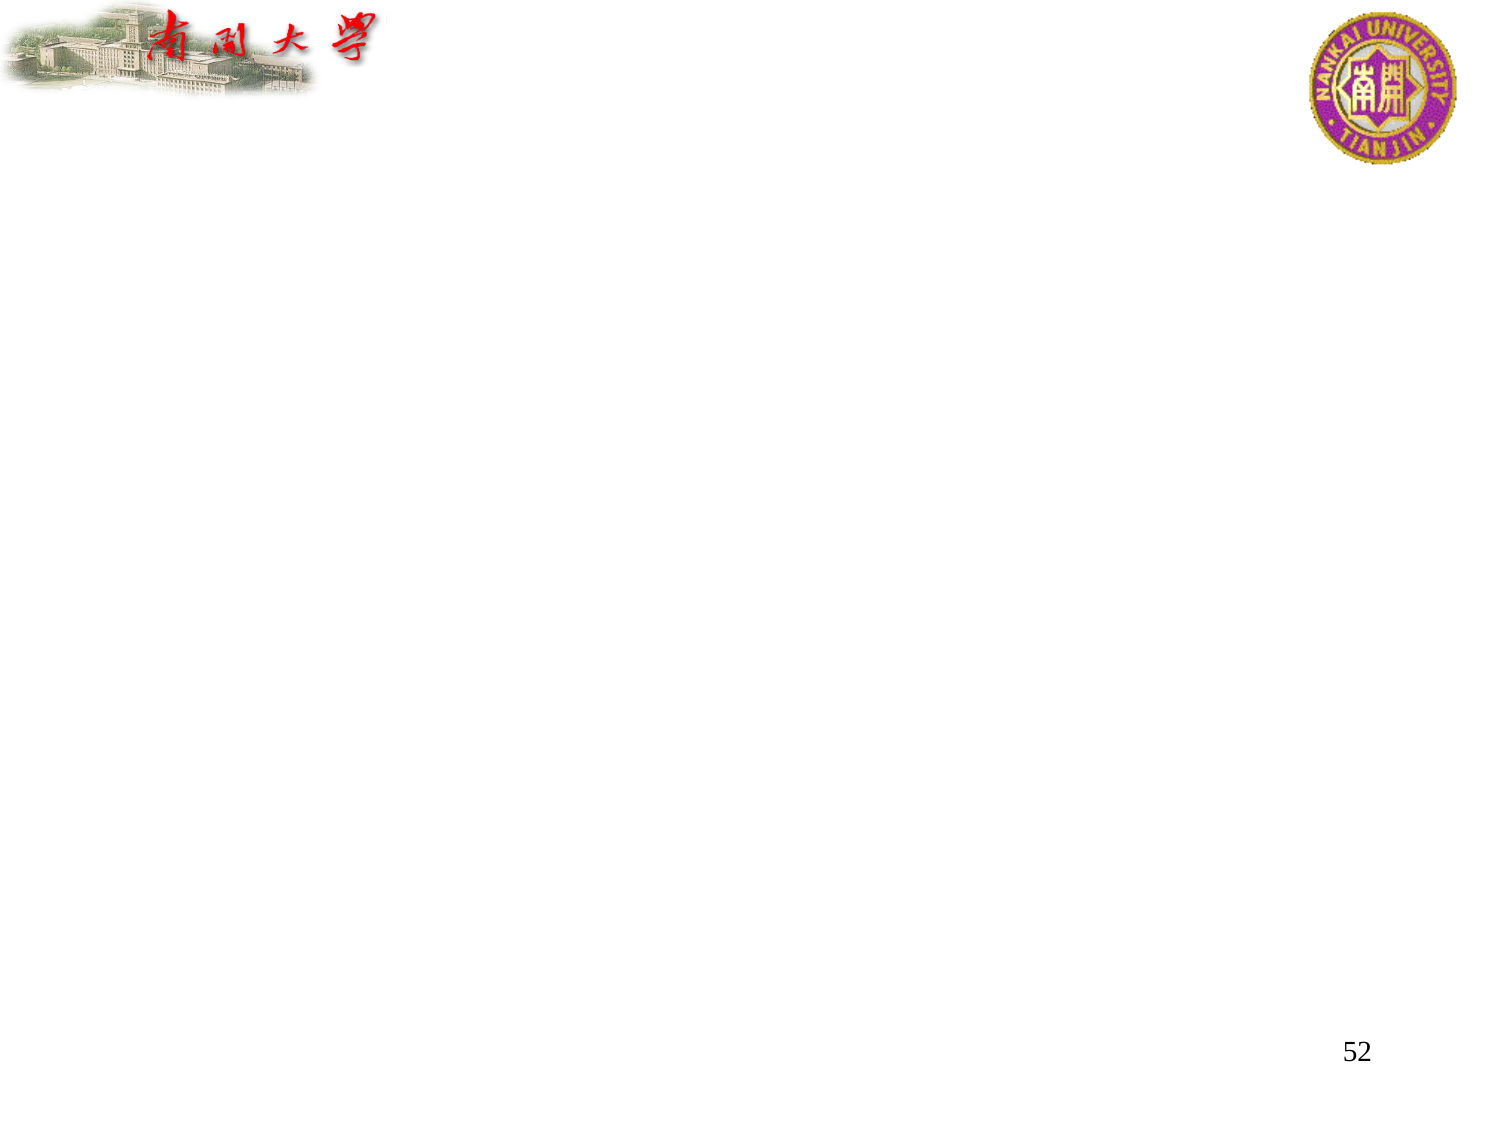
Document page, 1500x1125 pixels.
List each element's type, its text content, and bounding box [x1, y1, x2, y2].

slide_number 52 [1074, 1024, 1388, 1101]
picture [1262, 0, 1500, 178]
picture [0, 0, 388, 100]
